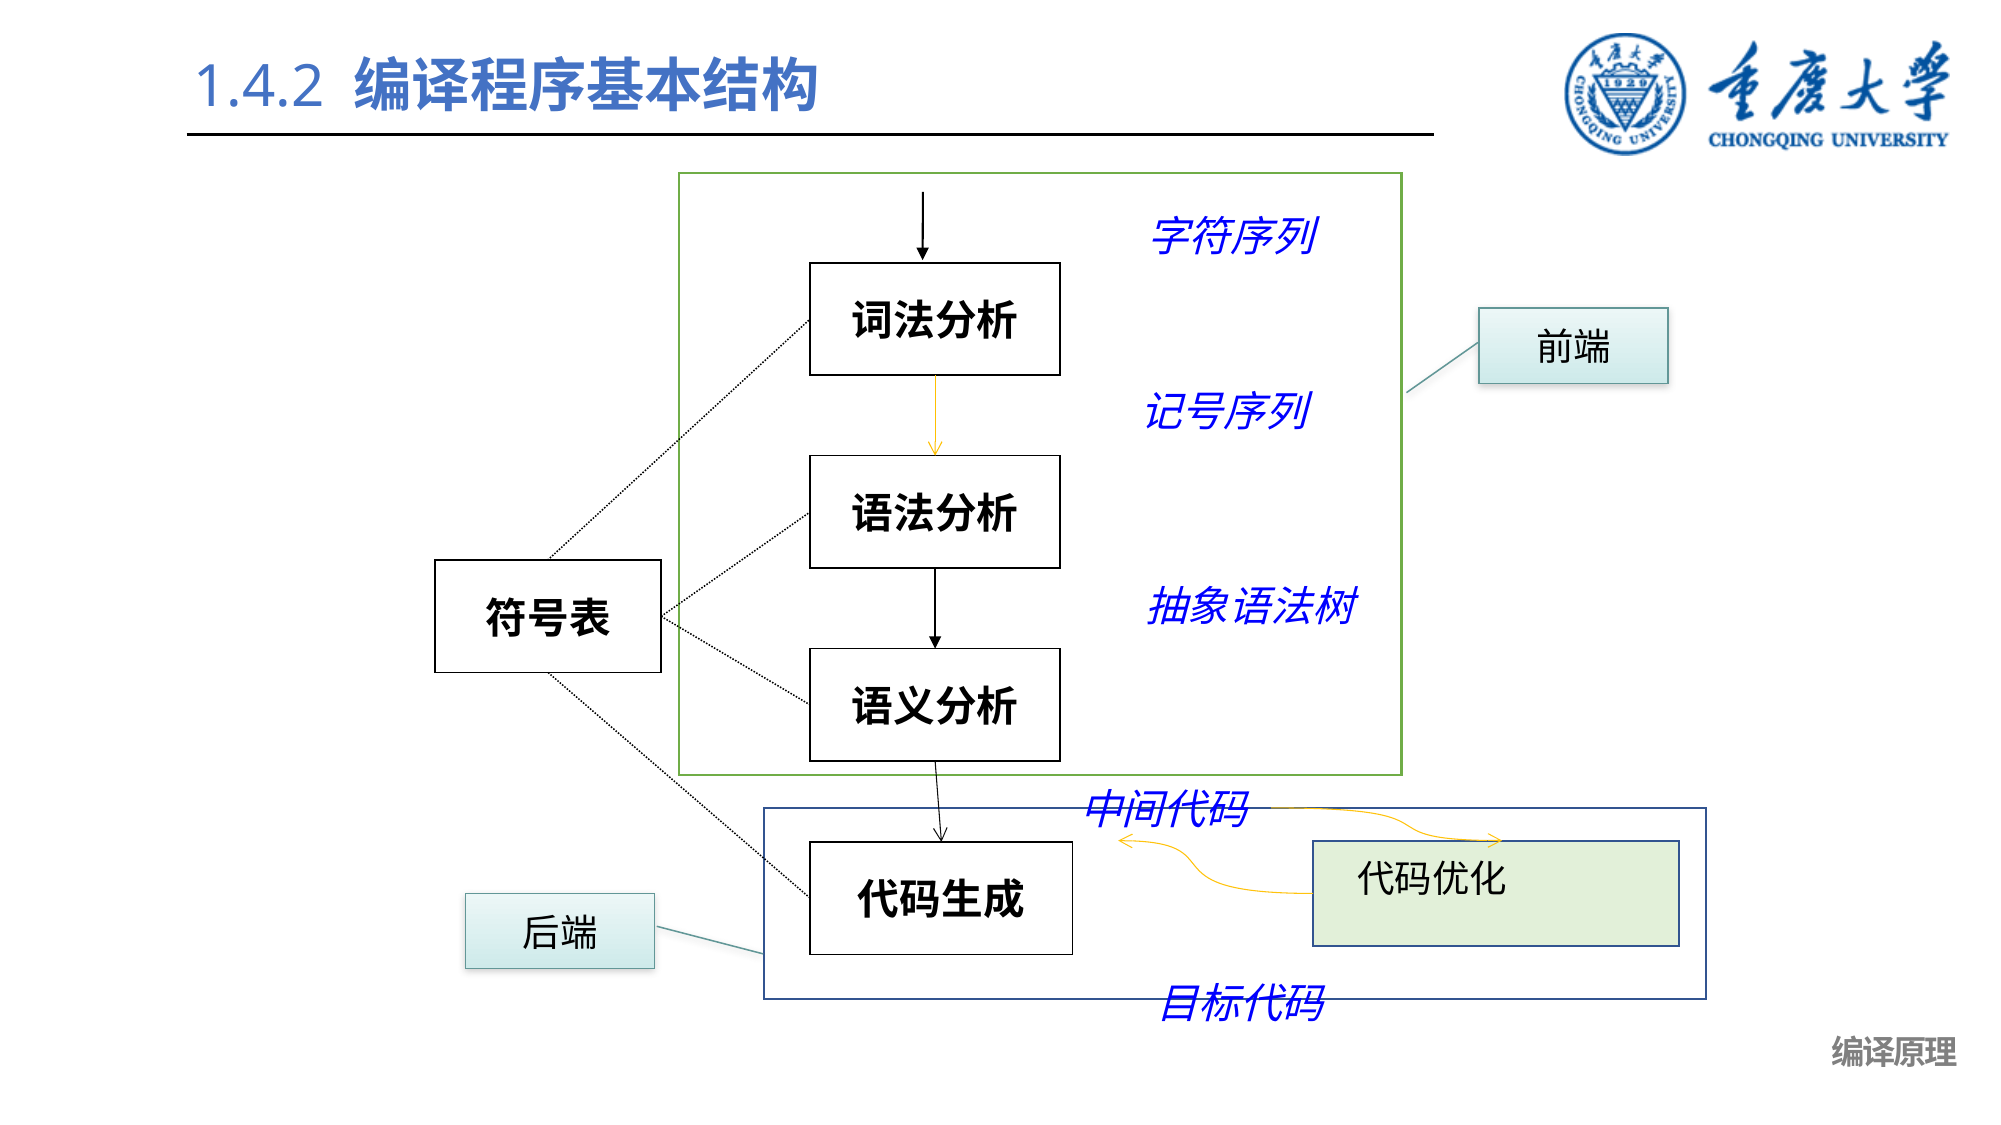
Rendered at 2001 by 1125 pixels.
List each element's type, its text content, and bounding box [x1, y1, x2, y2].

text_box 代码生成 [810, 841, 1073, 955]
text_box 后端 [465, 893, 655, 969]
text_box 字符序列 [1132, 202, 1330, 267]
text_box 词法分析 [810, 262, 1061, 376]
text_box [1312, 840, 1680, 947]
text_box 语义分析 [811, 648, 1061, 762]
text_box 语法分析 [811, 455, 1061, 569]
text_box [1118, 840, 1313, 894]
text_box 前端 [1406, 308, 1668, 393]
text_box 编译原理 [1649, 1025, 1958, 1072]
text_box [547, 318, 811, 561]
text_box 目标代码 [1141, 969, 1348, 1035]
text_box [1274, 808, 1503, 841]
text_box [661, 511, 811, 616]
picture [1564, 33, 1950, 156]
text_box [678, 172, 1403, 776]
text_box 1.4.2 编译程序基本结构 [178, 40, 1179, 126]
text_box 记号序列 [1125, 377, 1322, 443]
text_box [661, 616, 811, 672]
text_box 中间代码 [1065, 775, 1272, 841]
text_box 符号表 [435, 560, 661, 673]
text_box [935, 761, 942, 842]
text_box 抽象语法树 [1130, 572, 1369, 638]
text_box [763, 807, 1707, 1000]
text_box 代码优化 [1342, 848, 1662, 908]
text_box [548, 672, 811, 899]
